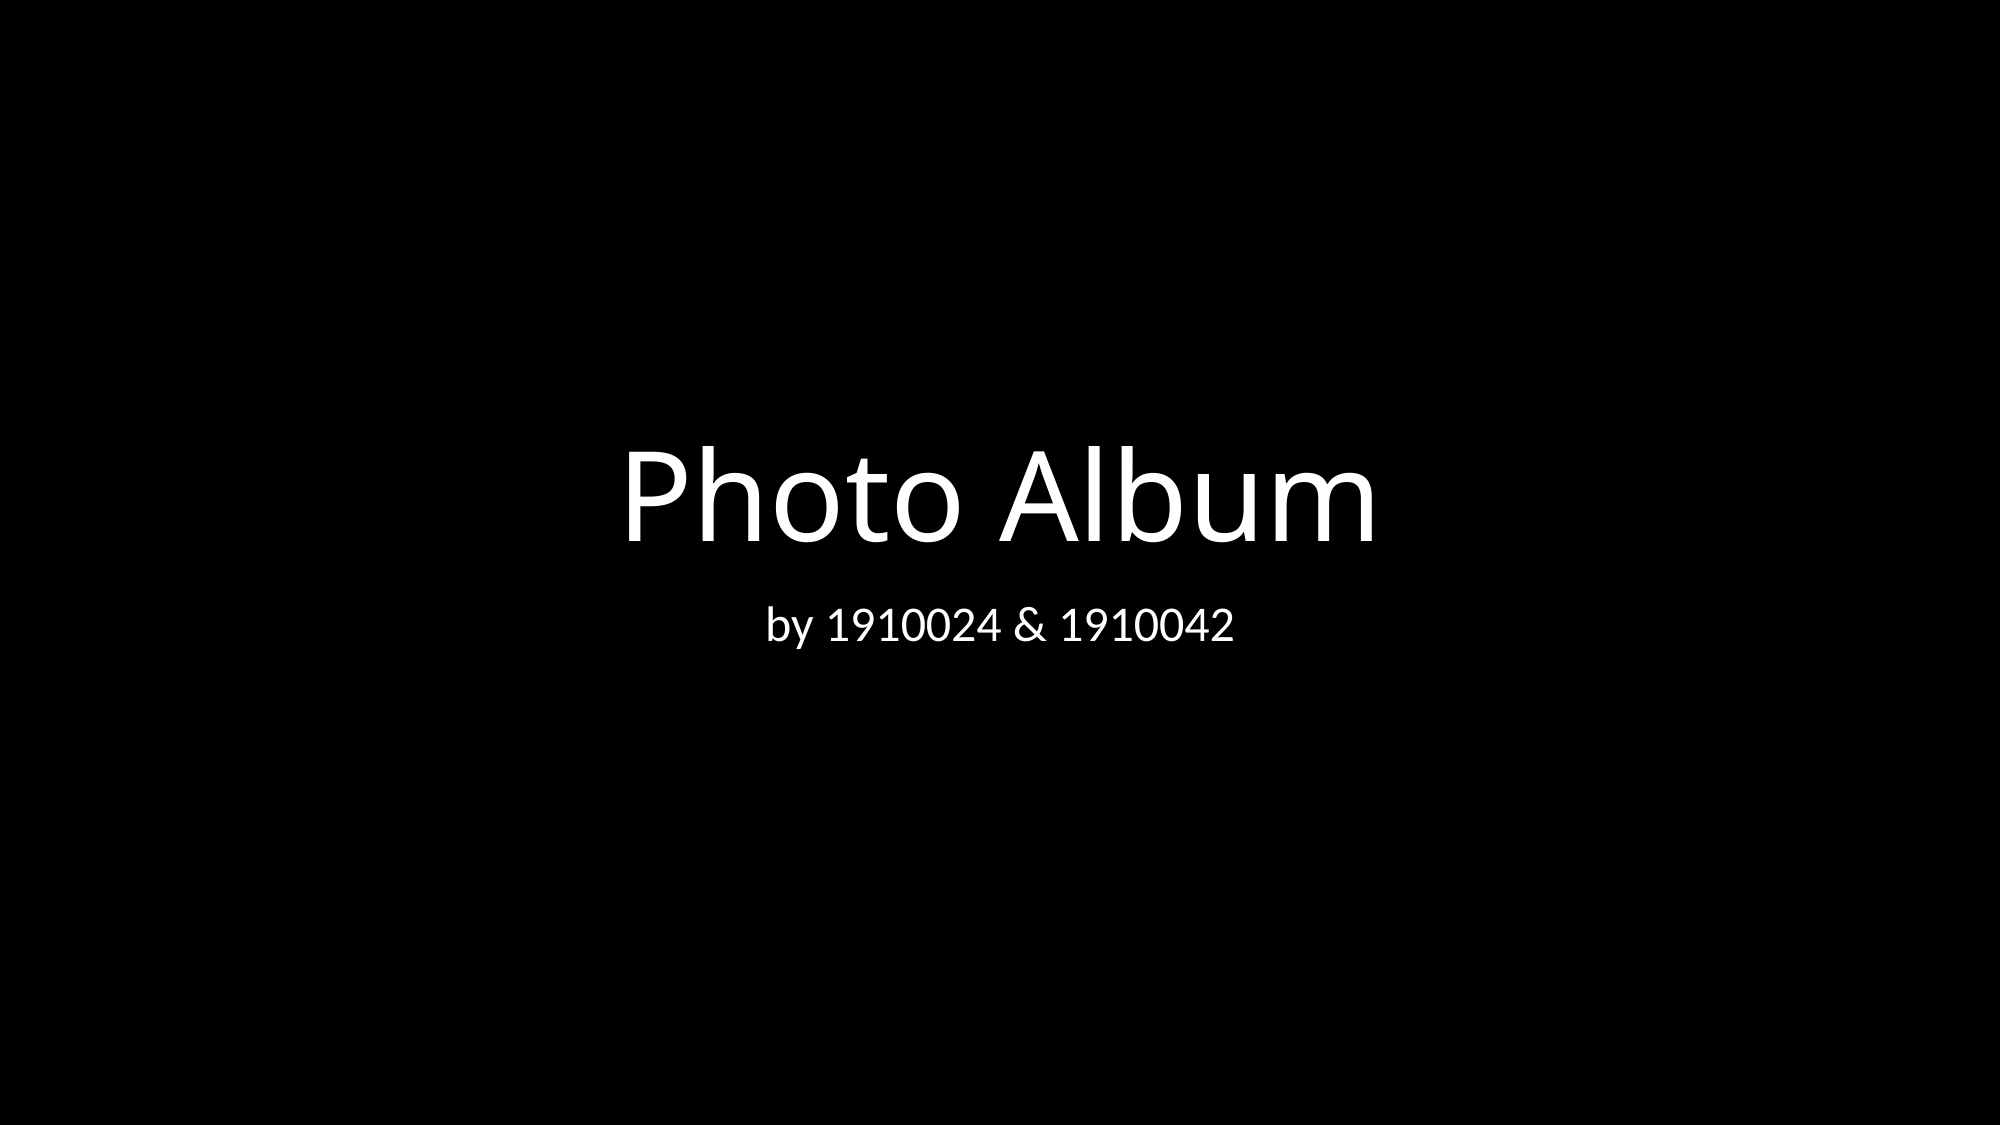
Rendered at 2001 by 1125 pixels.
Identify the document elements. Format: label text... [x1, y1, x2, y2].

title Photo Album [249, 184, 1750, 576]
subtitle by 1910024 & 1910042 [249, 590, 1750, 863]
